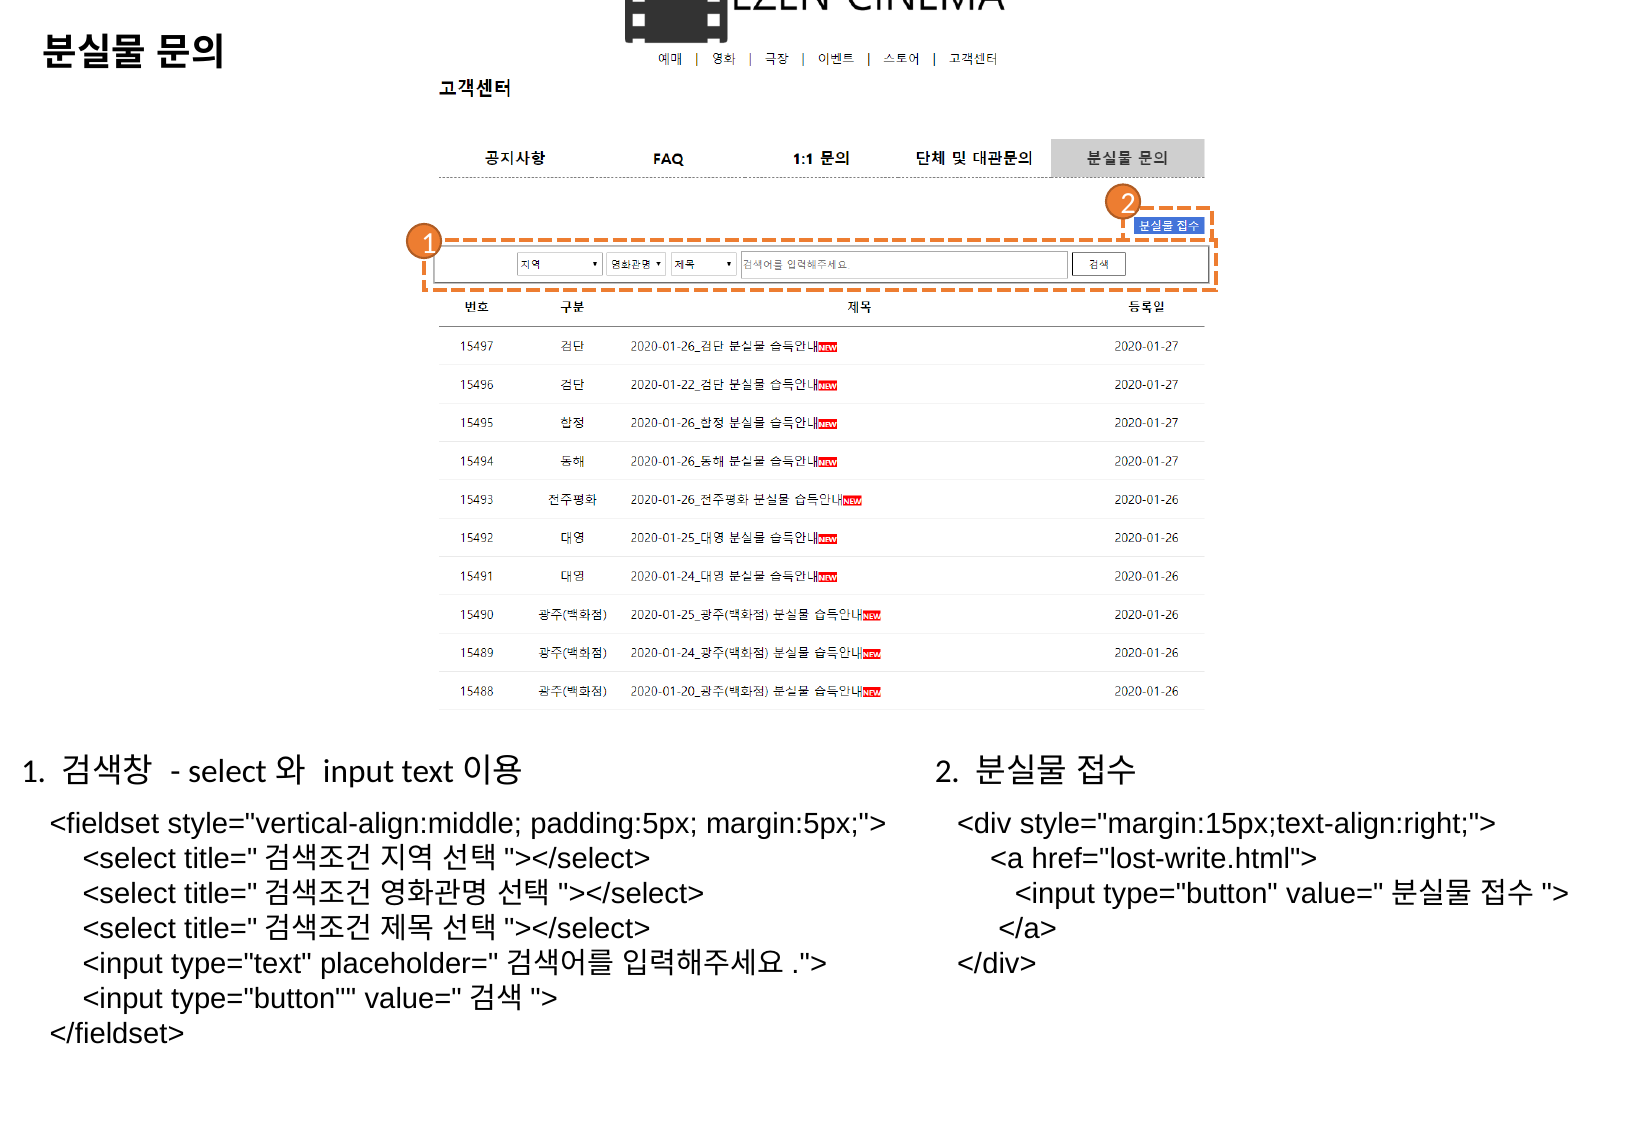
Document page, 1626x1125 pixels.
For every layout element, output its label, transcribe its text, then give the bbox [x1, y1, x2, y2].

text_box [16, 741, 921, 1060]
picture [260, 0, 1365, 741]
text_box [916, 741, 1610, 989]
text_box 분실물 문의 [27, 20, 241, 81]
